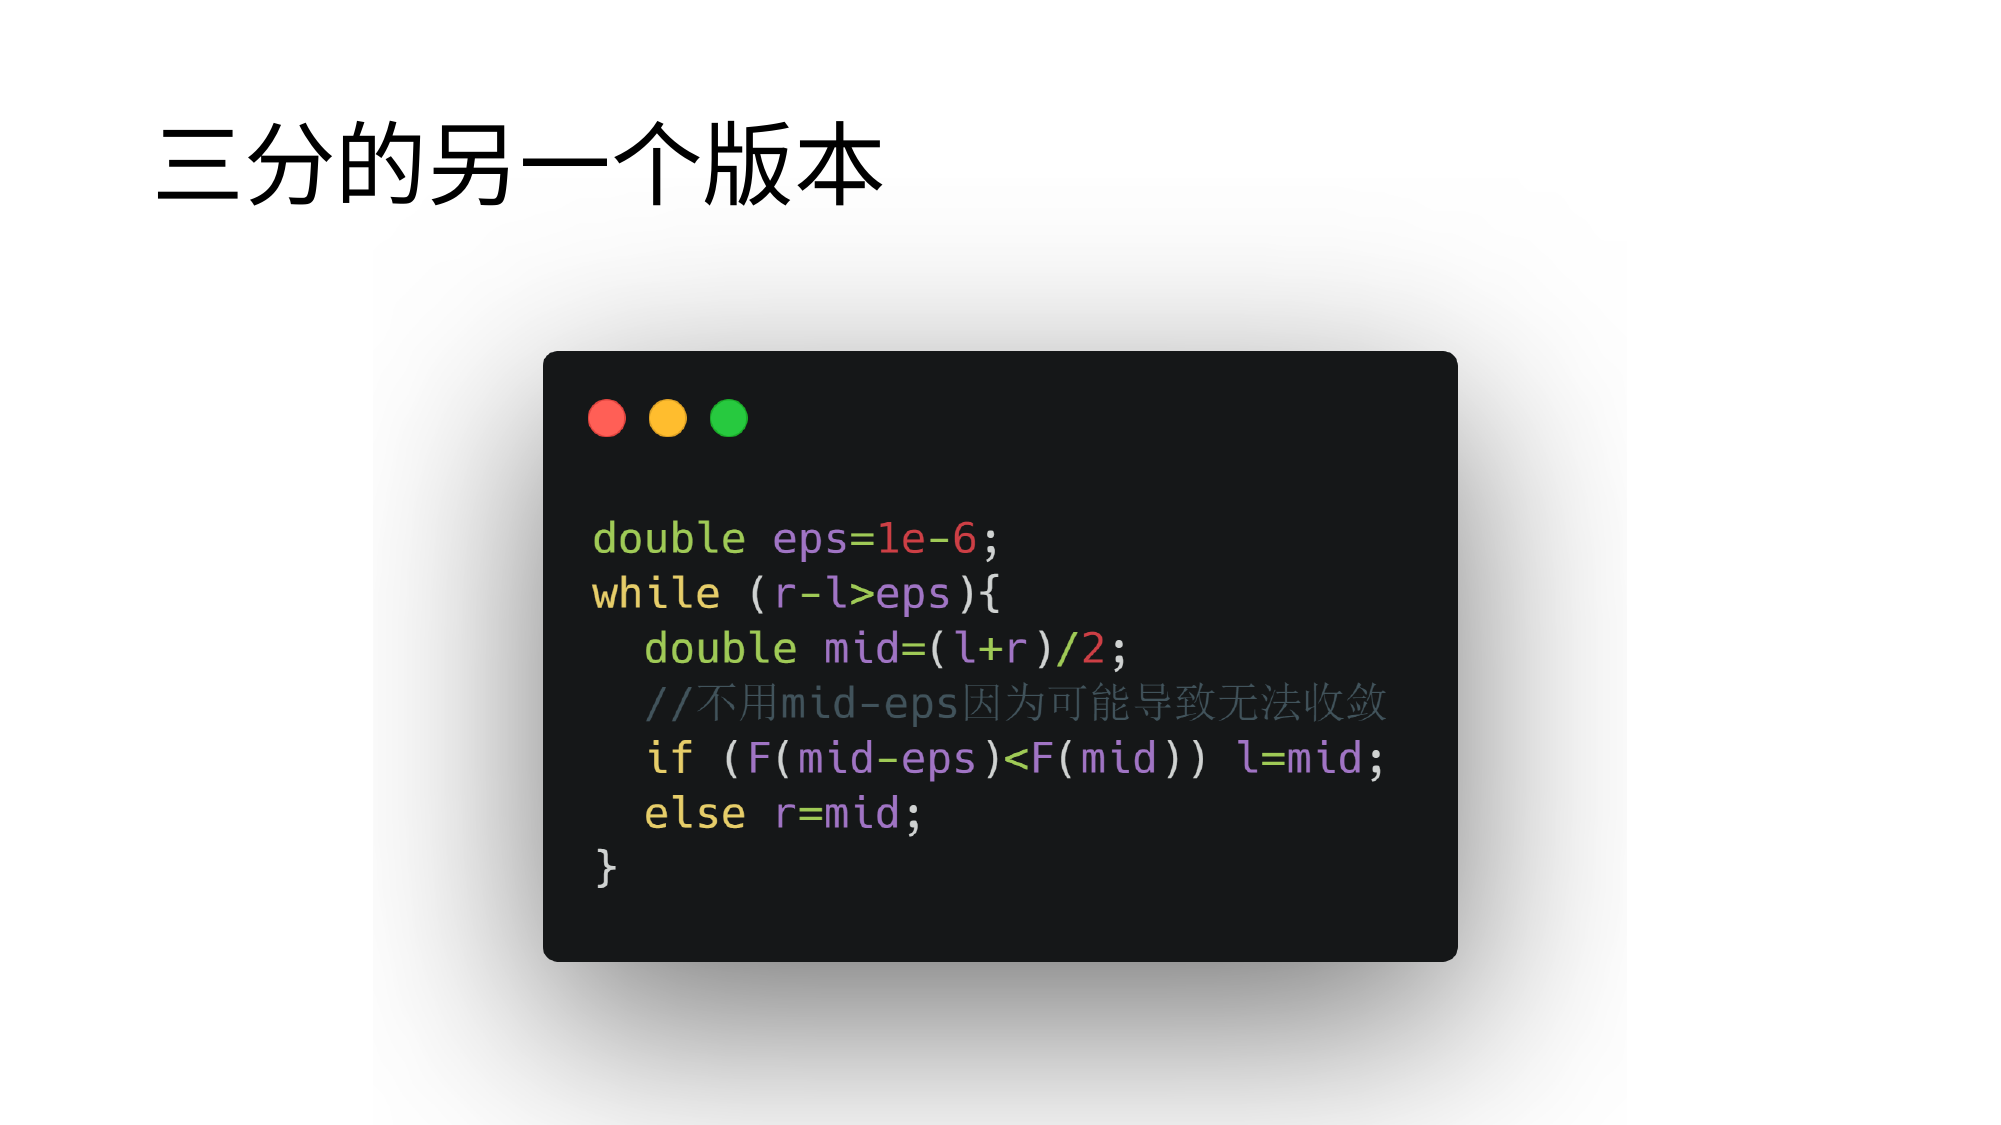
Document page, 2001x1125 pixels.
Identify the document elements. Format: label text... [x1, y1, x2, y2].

title 三分的另一个版本 [137, 59, 1863, 278]
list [372, 178, 1627, 1125]
